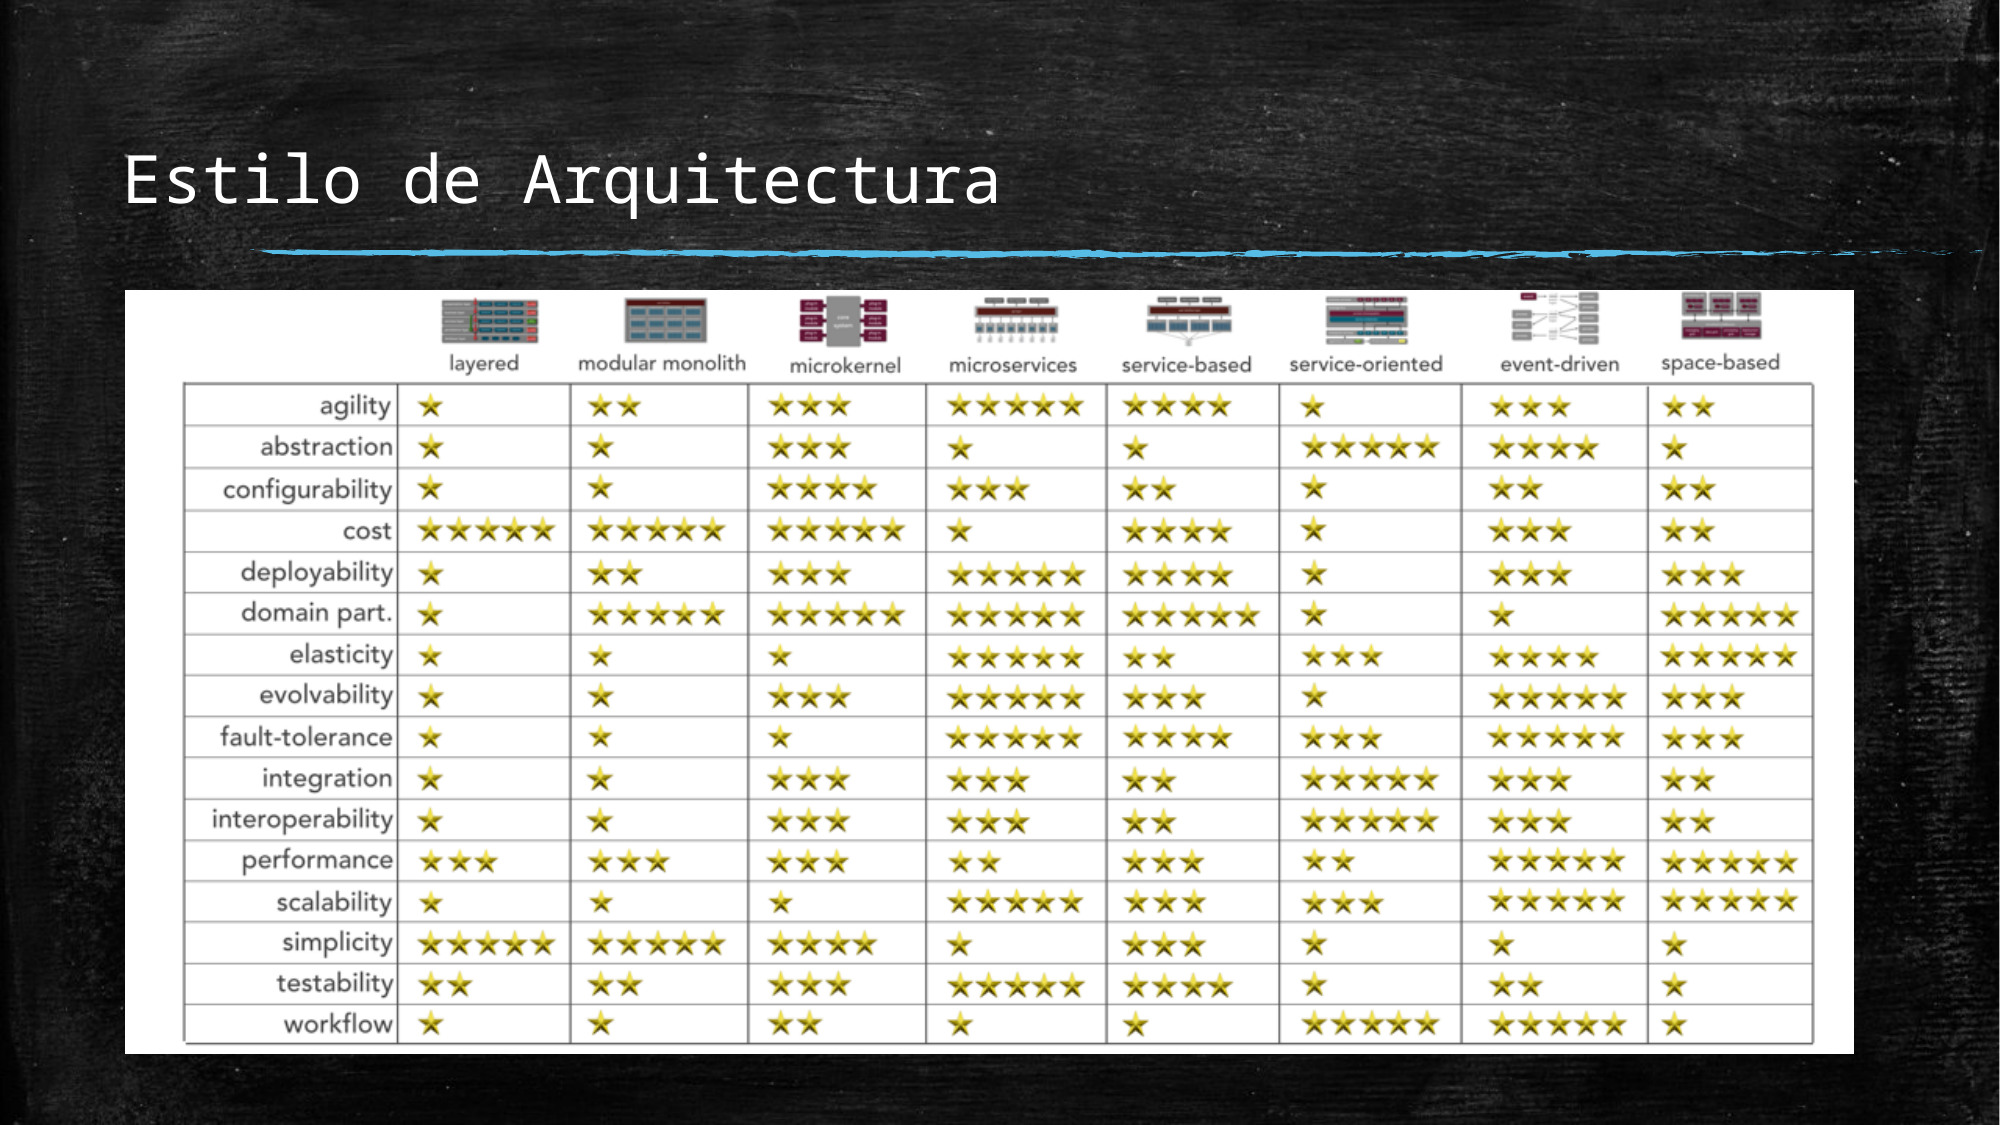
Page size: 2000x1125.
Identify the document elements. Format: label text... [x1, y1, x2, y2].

title Estilo de Arquitectura [107, 58, 1892, 226]
picture [125, 290, 1854, 1054]
